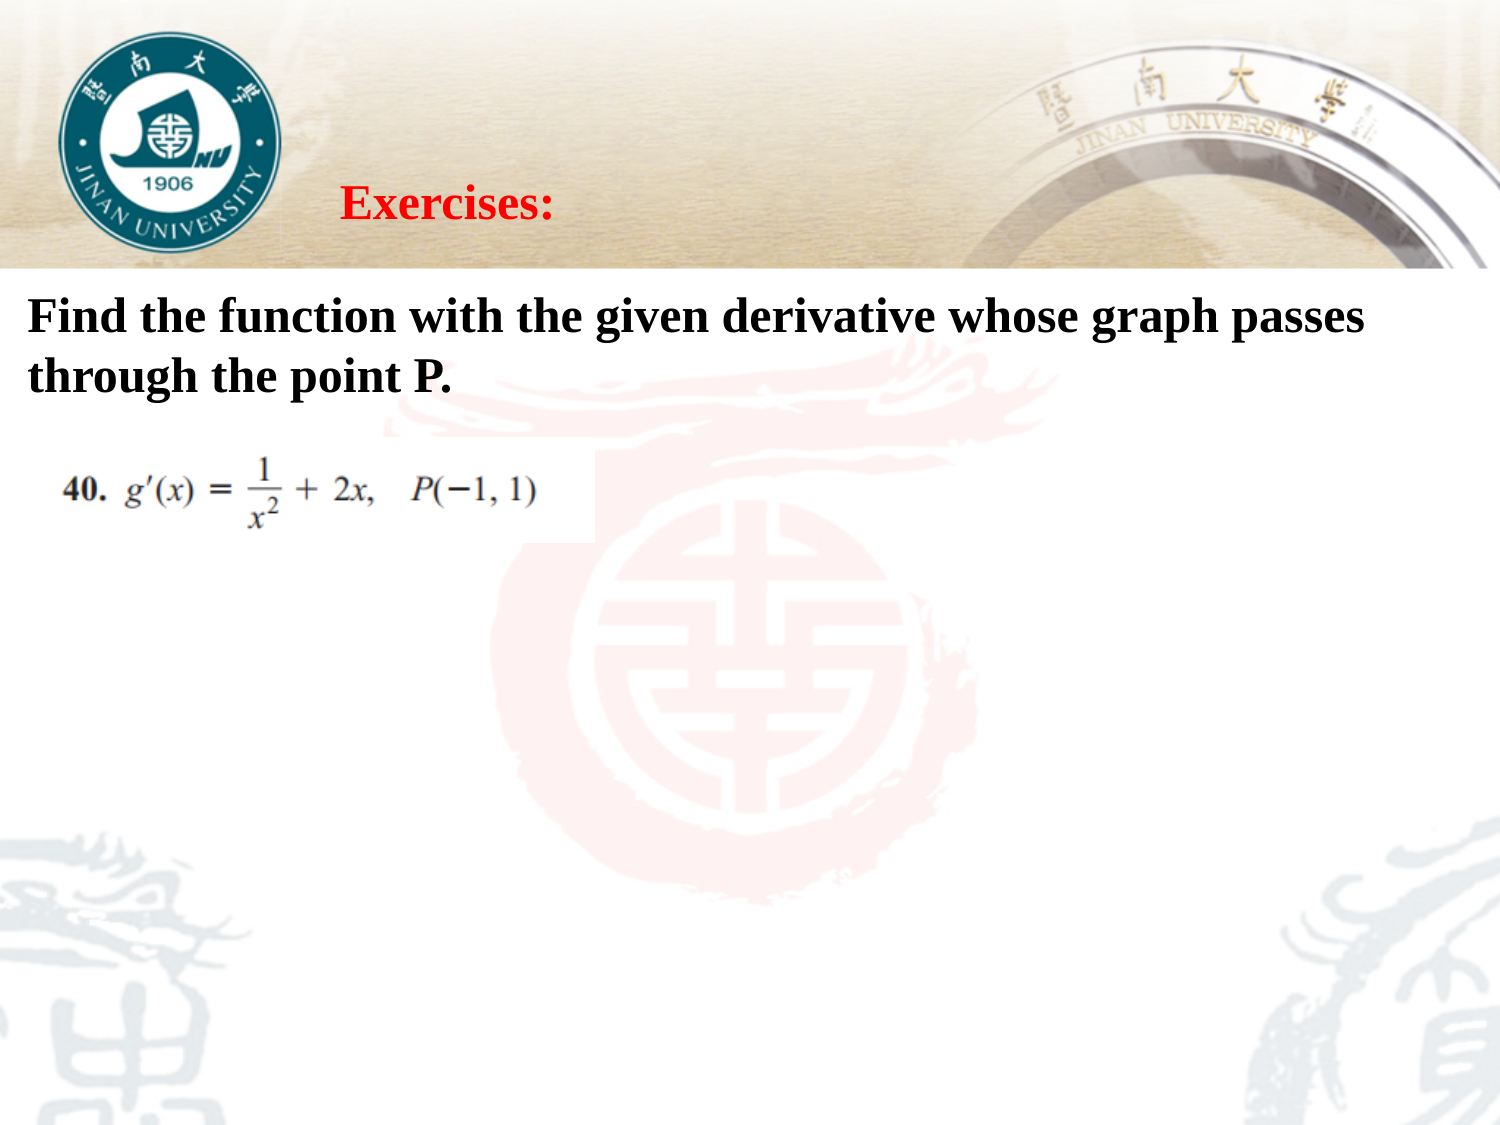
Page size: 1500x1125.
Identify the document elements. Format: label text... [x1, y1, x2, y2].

text_box Exercises: [324, 162, 825, 238]
picture [0, 0, 1500, 1125]
text_box Find the function with the given derivative whose graph passes through the point P. [12, 274, 1490, 410]
